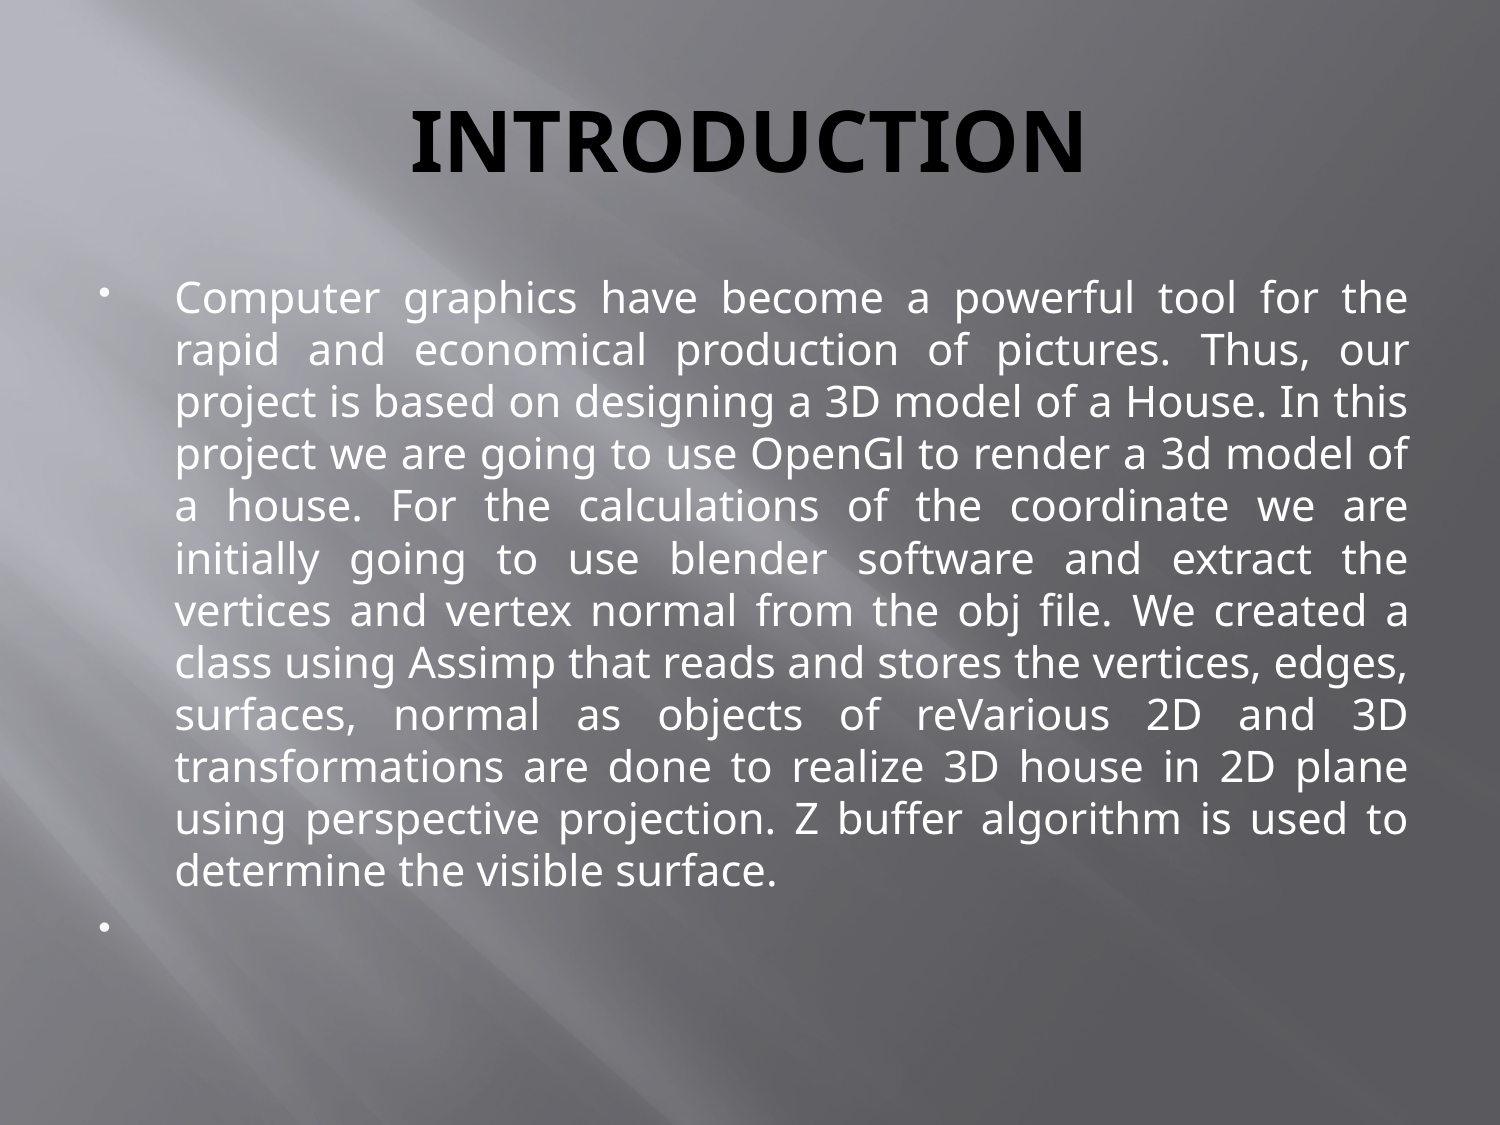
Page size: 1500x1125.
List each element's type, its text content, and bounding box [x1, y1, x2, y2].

list Computer graphics have become a powerful tool for the rapid and economical production of pictures. Thus, our project is based on designing a 3D model of a House. In this project we are going to use OpenGl to render a 3d model of a house. For the calculations of the coordinate we are initially going to use blender software and extract the vertices and vertex normal from the obj file. We created a class using Assimp that reads and stores the vertices, edges, surfaces, normal as objects of reVarious 2D and 3D transformations are done to realize 3D house in 2D plane using perspective projection. Z buffer algorithm is used to determine the visible surface. [75, 262, 1425, 1035]
title INTRODUCTION [75, 45, 1425, 233]
